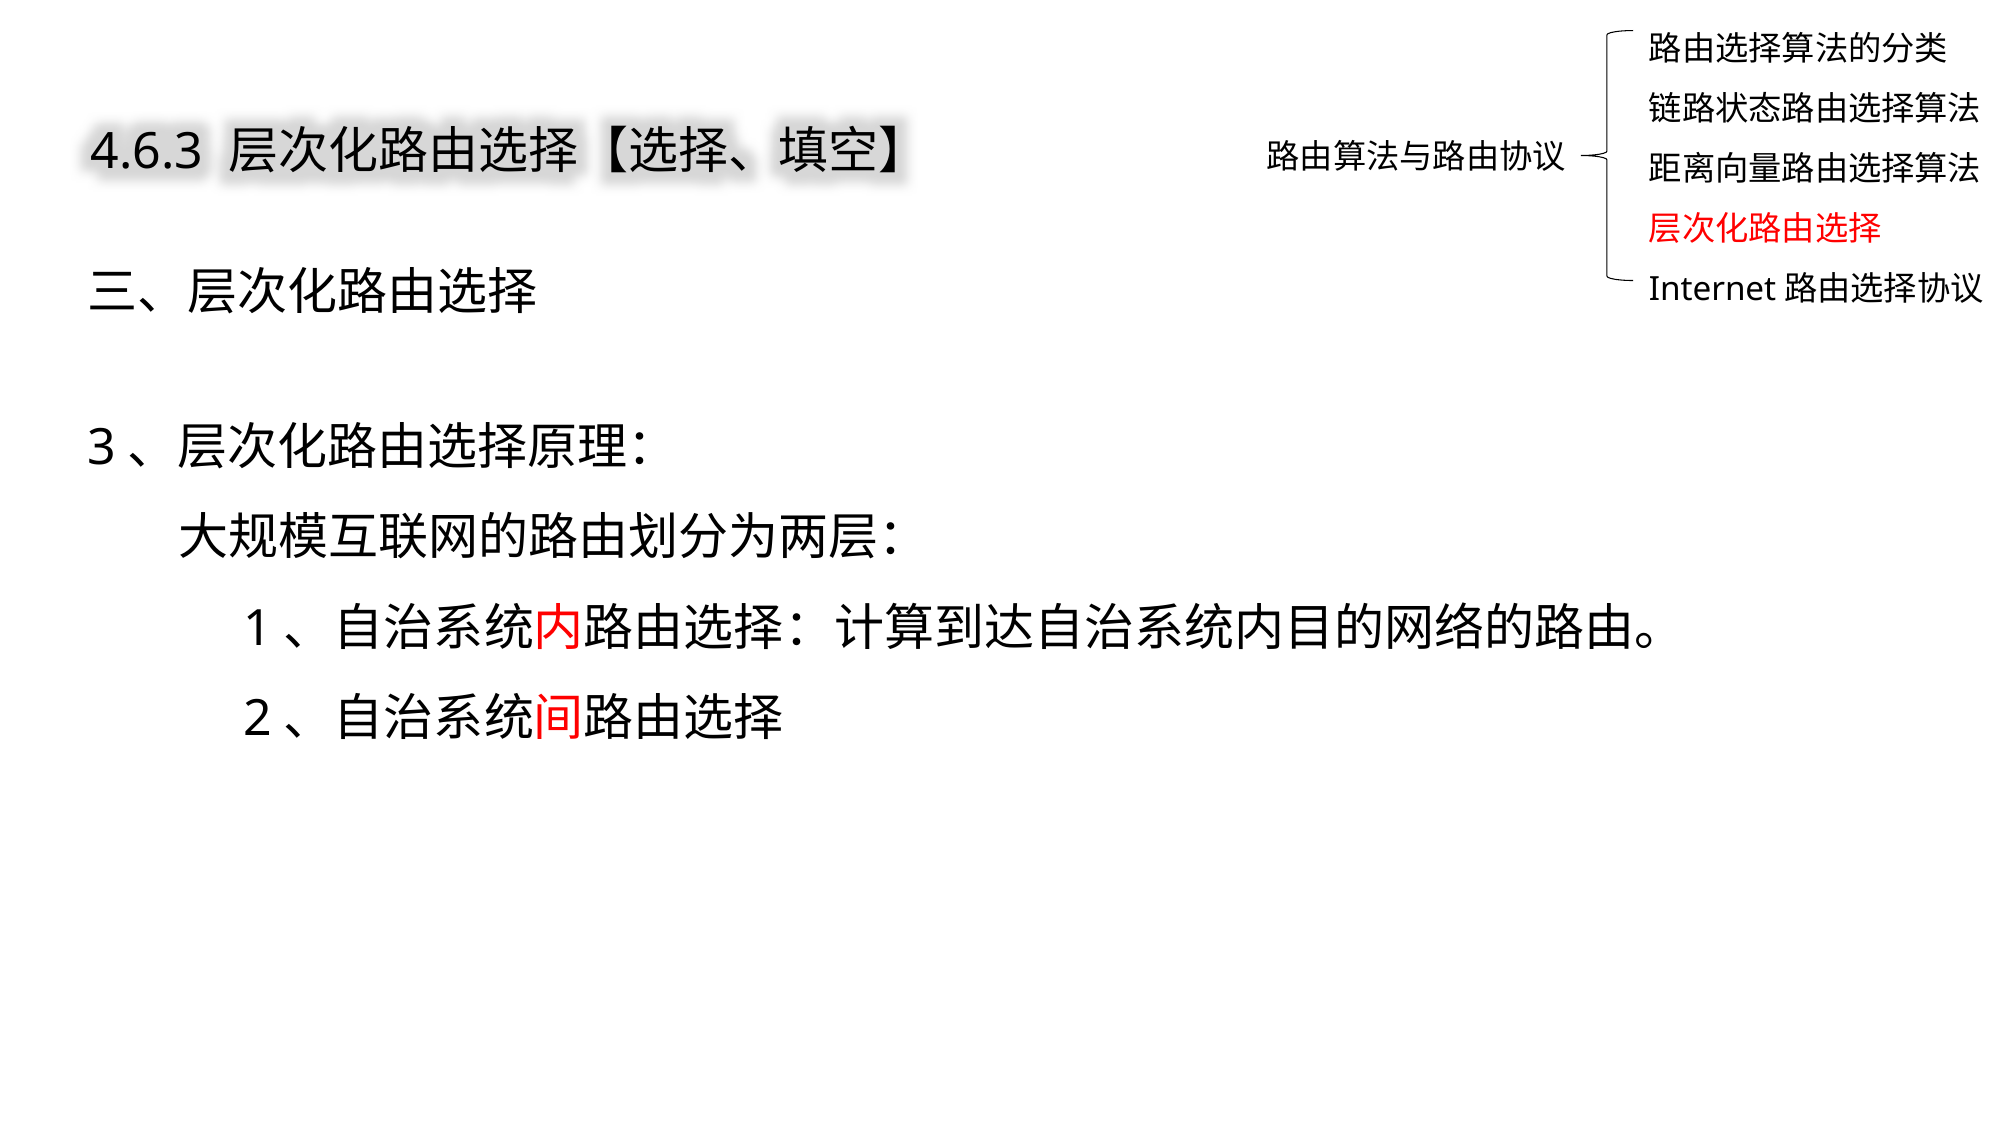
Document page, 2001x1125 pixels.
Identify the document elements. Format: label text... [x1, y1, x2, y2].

text_box 3、层次化路由选择原理： 大规模互联网的路由划分为两层： 1、自治系统内路由选择：计算到达自治系统内目的网络的路由。 2、自治系统间路由选择 [72, 377, 1808, 753]
text_box 路由算法与路由协议 [1252, 127, 1582, 183]
text_box 4.6.3 层次化路由选择【选择、填空】 [72, 54, 1085, 212]
text_box 三、层次化路由选择 [72, 222, 1261, 327]
text_box 路由选择算法的分类 链路状态路由选择算法 距离向量路由选择算法 层次化路由选择 Internet路由选择协议 [1634, 0, 1999, 315]
text_box [1582, 29, 1634, 282]
